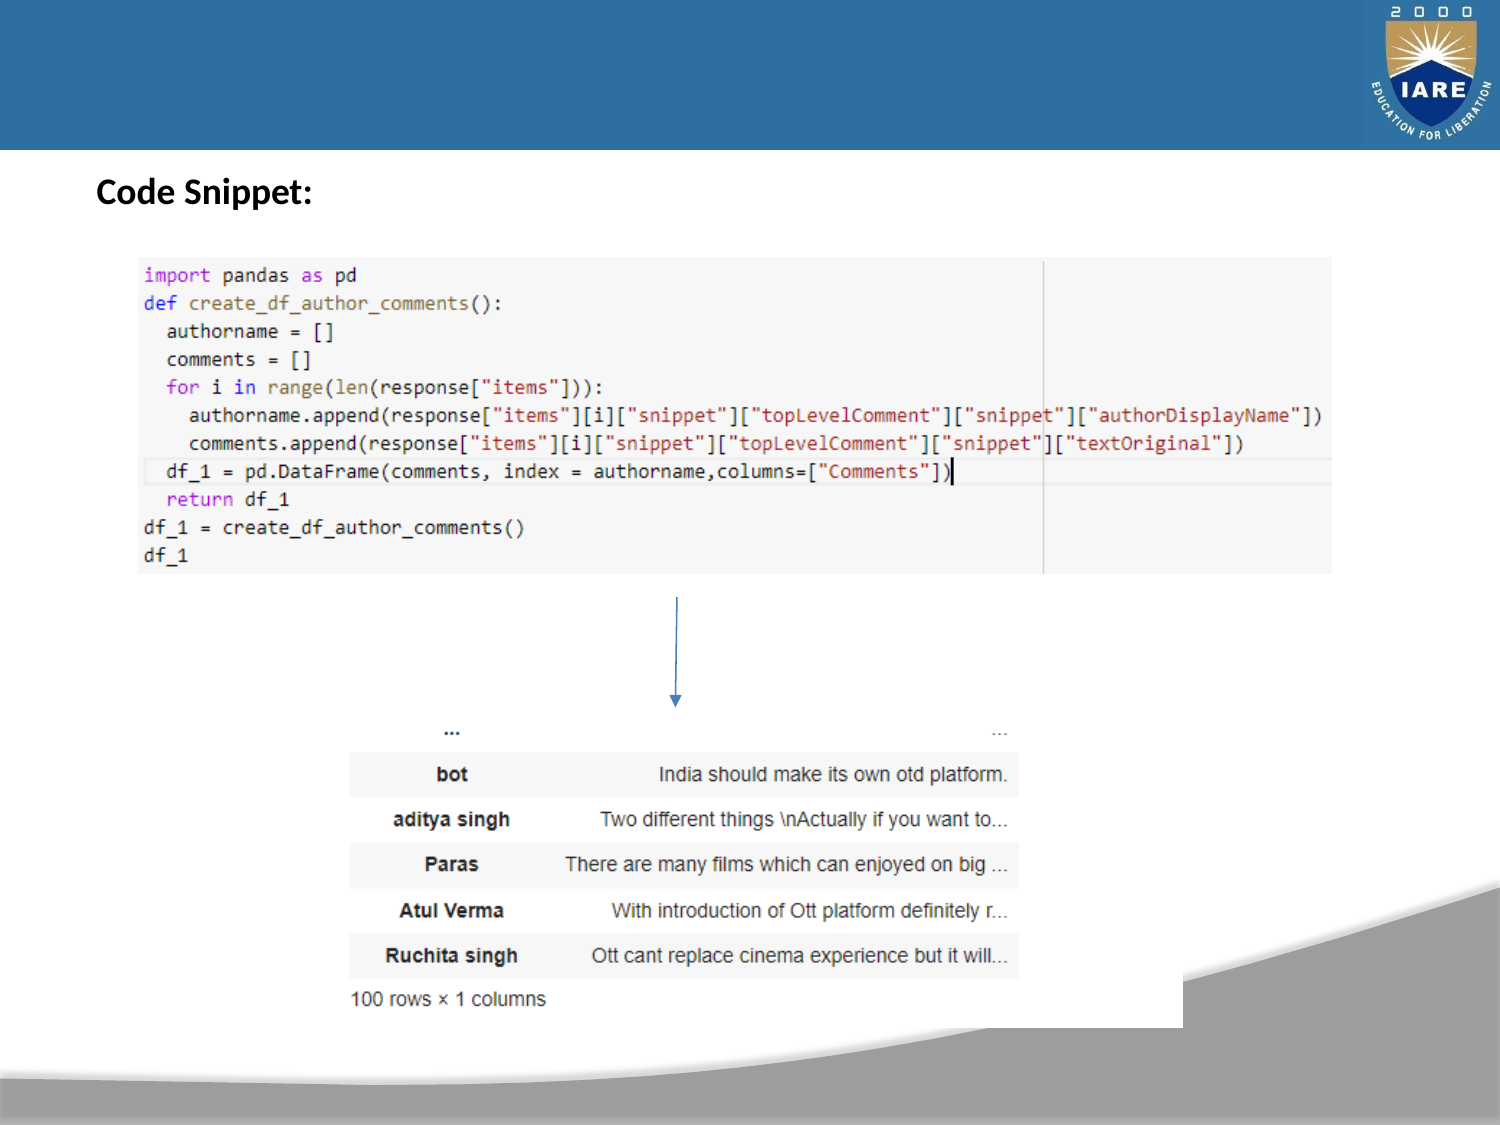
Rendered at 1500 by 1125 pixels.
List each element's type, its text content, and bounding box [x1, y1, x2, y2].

picture [1362, 0, 1500, 148]
picture [0, 709, 1500, 1085]
text_box Code Snippet: [81, 159, 532, 220]
picture [137, 257, 1333, 574]
